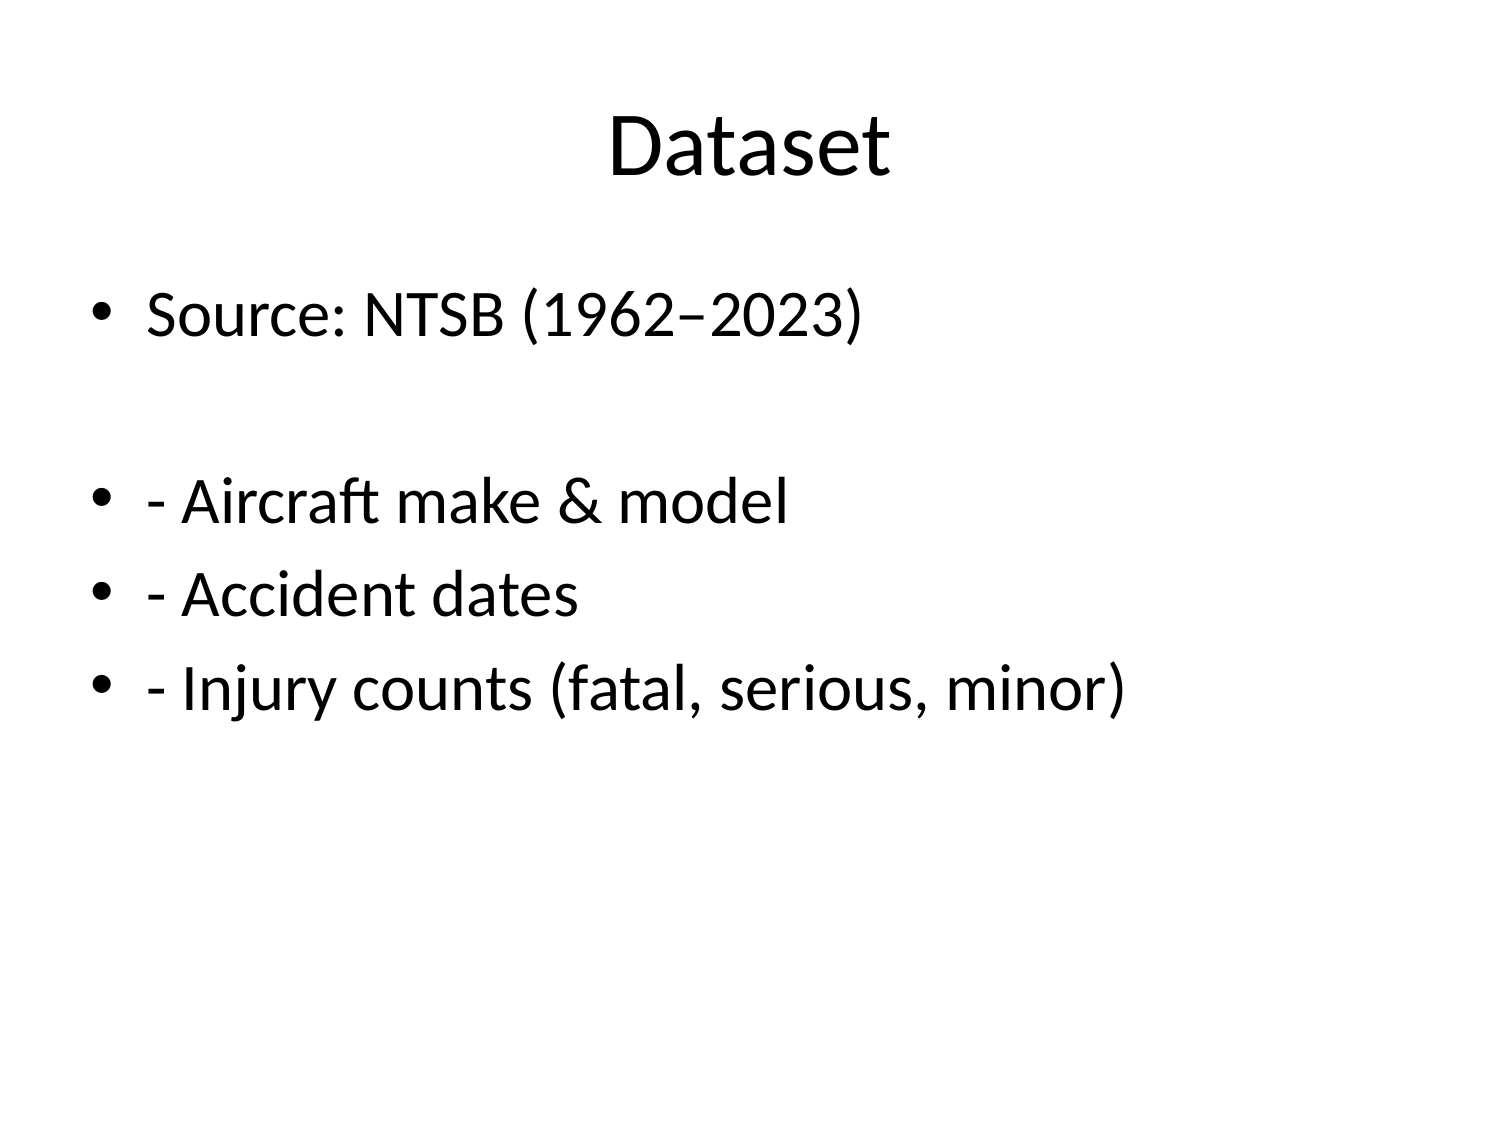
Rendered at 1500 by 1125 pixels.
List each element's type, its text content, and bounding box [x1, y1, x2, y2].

title Dataset [75, 45, 1425, 233]
list Source: NTSB (1962–2023) - Aircraft make & model - Accident dates - Injury counts (fatal, serious, minor) [75, 262, 1425, 1005]
